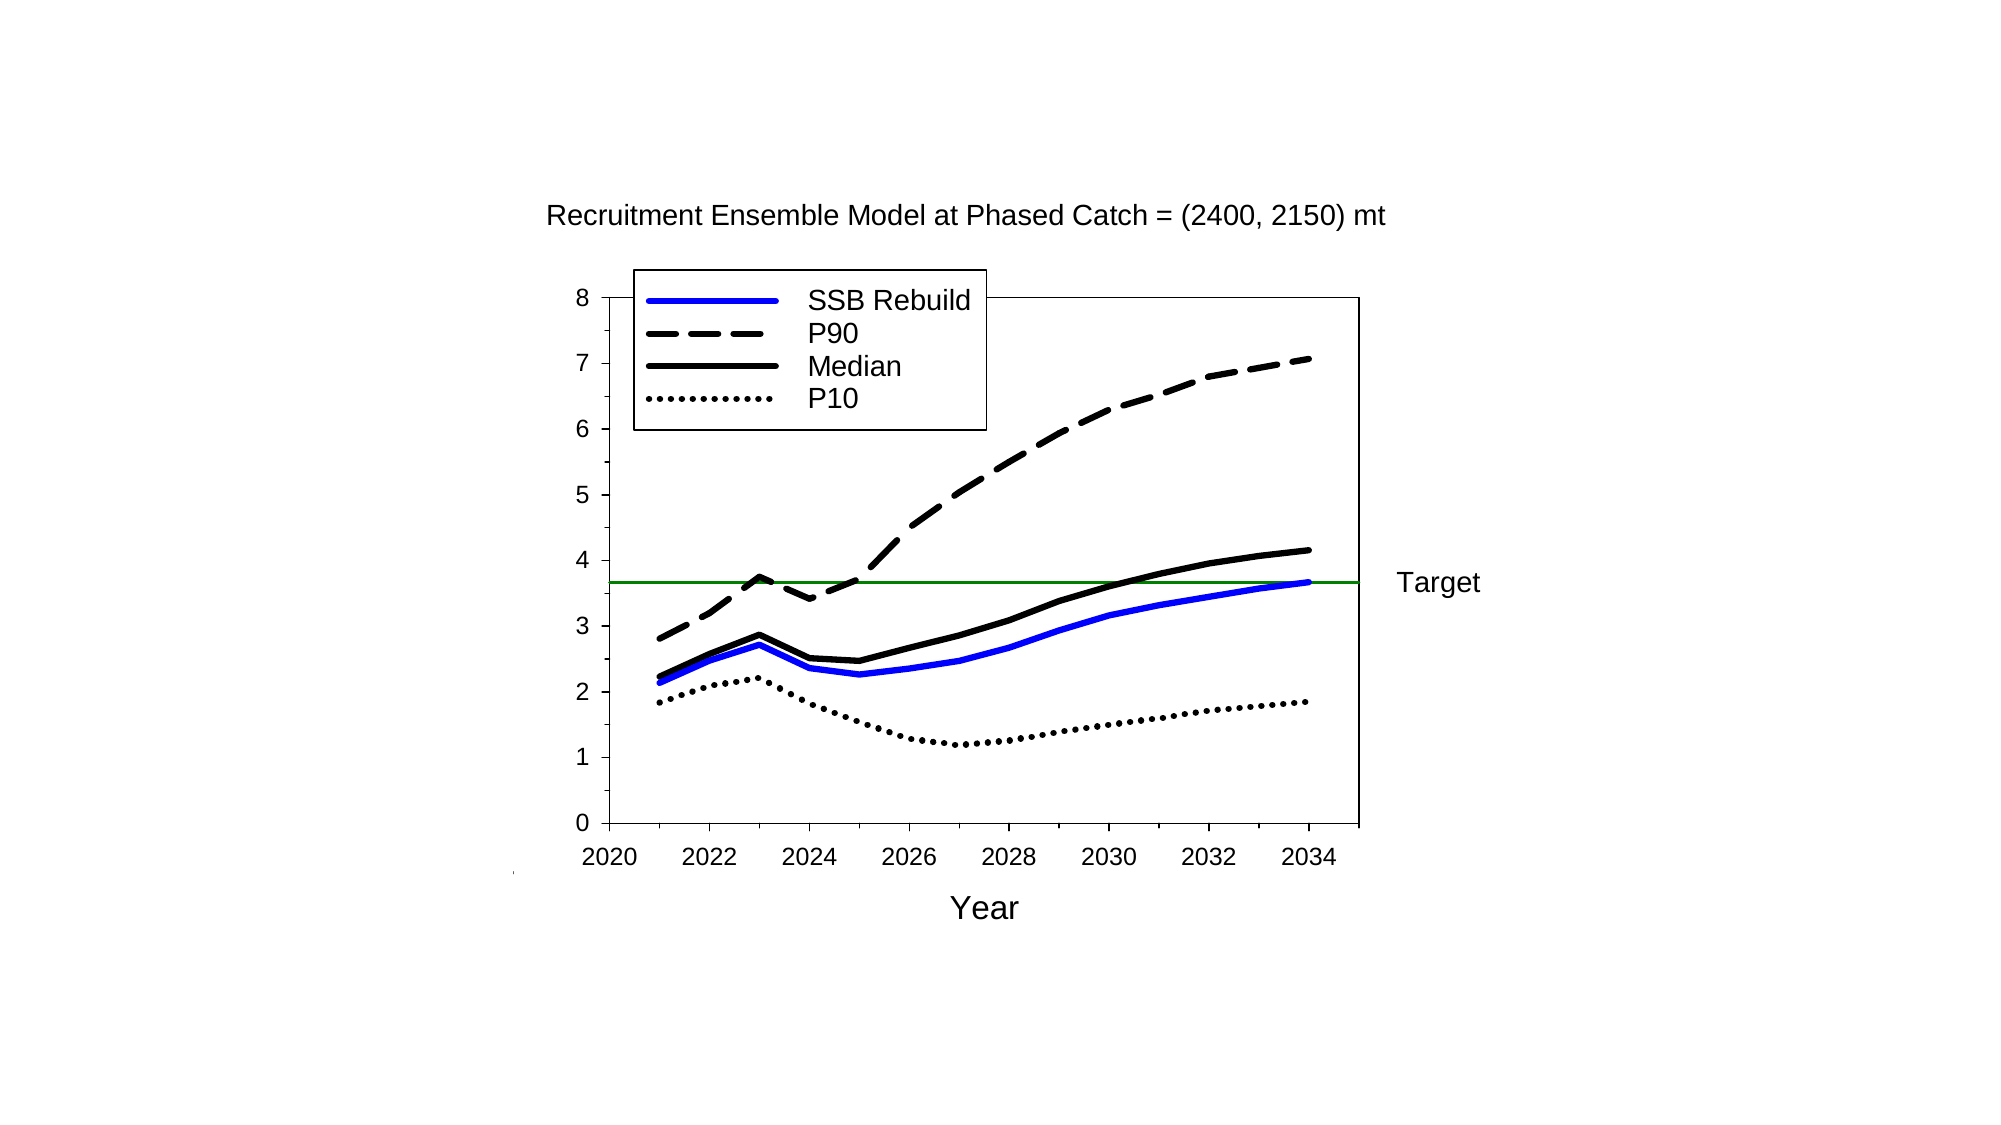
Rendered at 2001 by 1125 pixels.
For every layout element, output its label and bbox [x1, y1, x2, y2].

picture [513, 193, 1487, 932]
